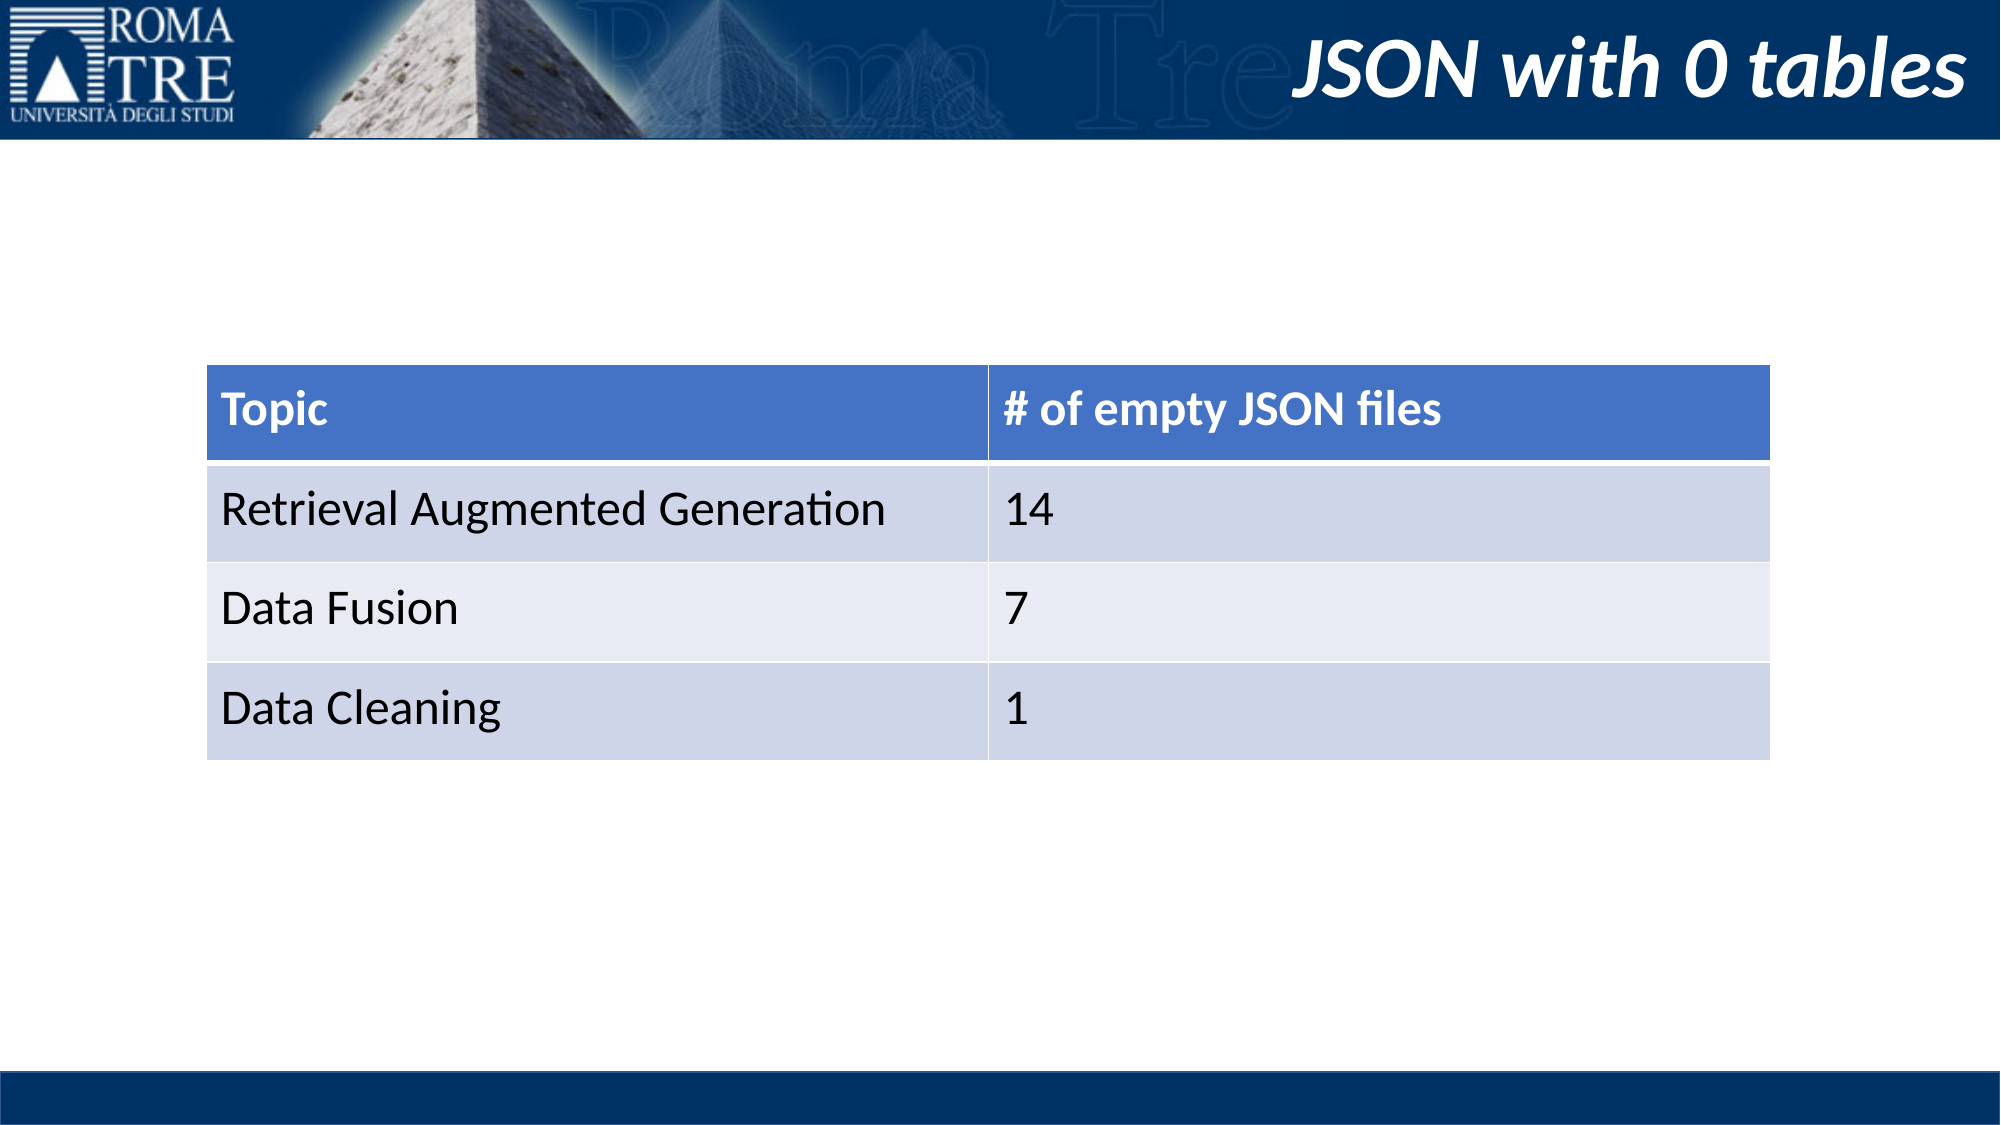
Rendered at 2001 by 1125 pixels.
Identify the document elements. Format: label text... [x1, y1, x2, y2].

table_cell Data Fusion [207, 563, 988, 661]
table_cell 7 [989, 563, 1770, 661]
text_box [0, 1071, 2000, 1125]
picture [0, 0, 1344, 138]
table_header Topic [207, 365, 988, 460]
text_box [0, 0, 2000, 140]
table_cell 1 [989, 663, 1770, 760]
table_cell Data Cleaning [207, 663, 988, 760]
text_box JSON with 0 tables [0, 0, 1983, 139]
table_header # of empty JSON files [989, 365, 1770, 460]
table_cell 14 [989, 466, 1770, 562]
table_cell Retrieval Augmented Generation [207, 466, 988, 562]
